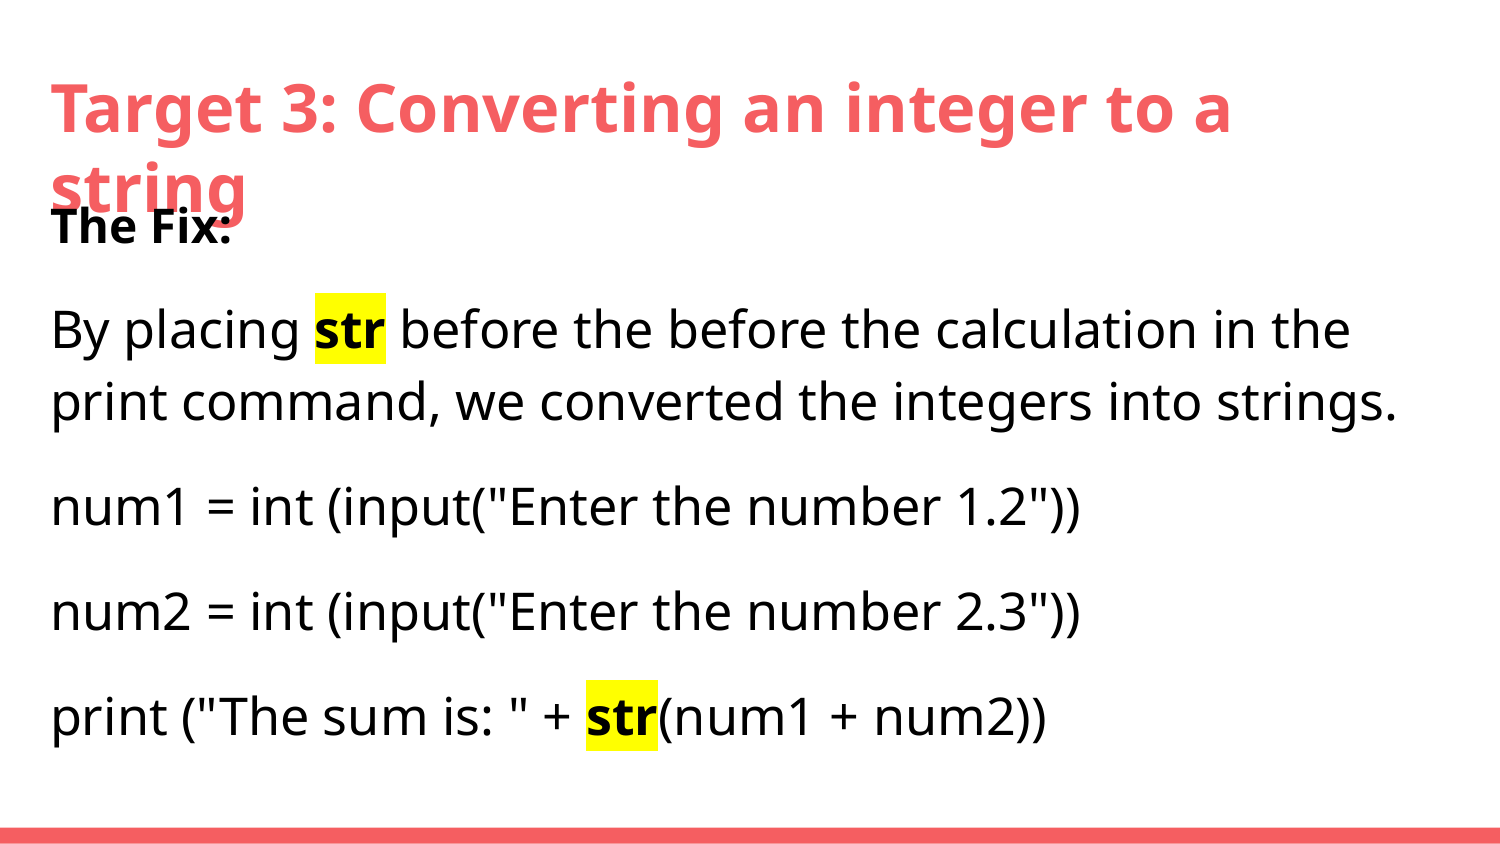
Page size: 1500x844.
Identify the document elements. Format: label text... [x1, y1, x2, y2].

title Target 3: Converting an integer to a string [35, 50, 1433, 154]
list The Fix: By placing str before the before the calculation in the print command, we converted the integers into strings. num1 = int (input("Enter the number 1.2")) num2 = int (input("Enter the number 2.3")) print ("The sum is: " + str(num1 + num2)) [35, 166, 1433, 813]
